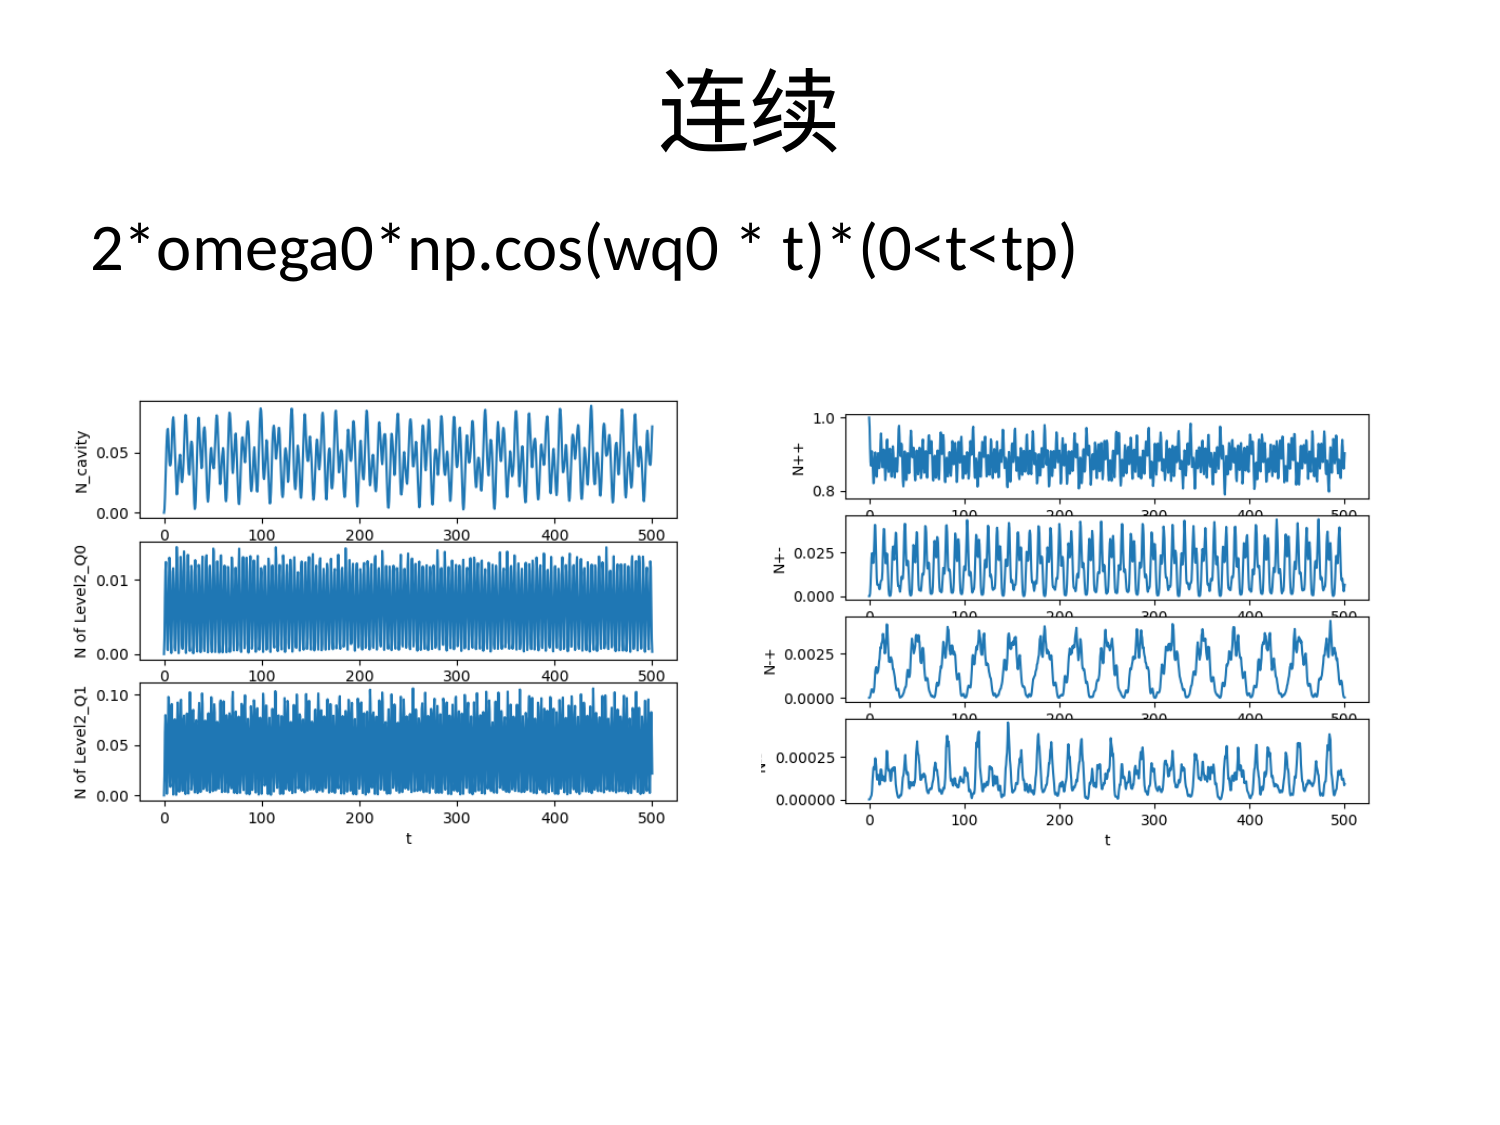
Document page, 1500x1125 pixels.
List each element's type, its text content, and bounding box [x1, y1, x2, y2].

picture [761, 352, 1436, 859]
list 2*omega0*np.cos(wq0 * t)*(0<t<tp) [75, 196, 1425, 1005]
title 连续 [75, 45, 1425, 173]
picture [52, 337, 747, 859]
